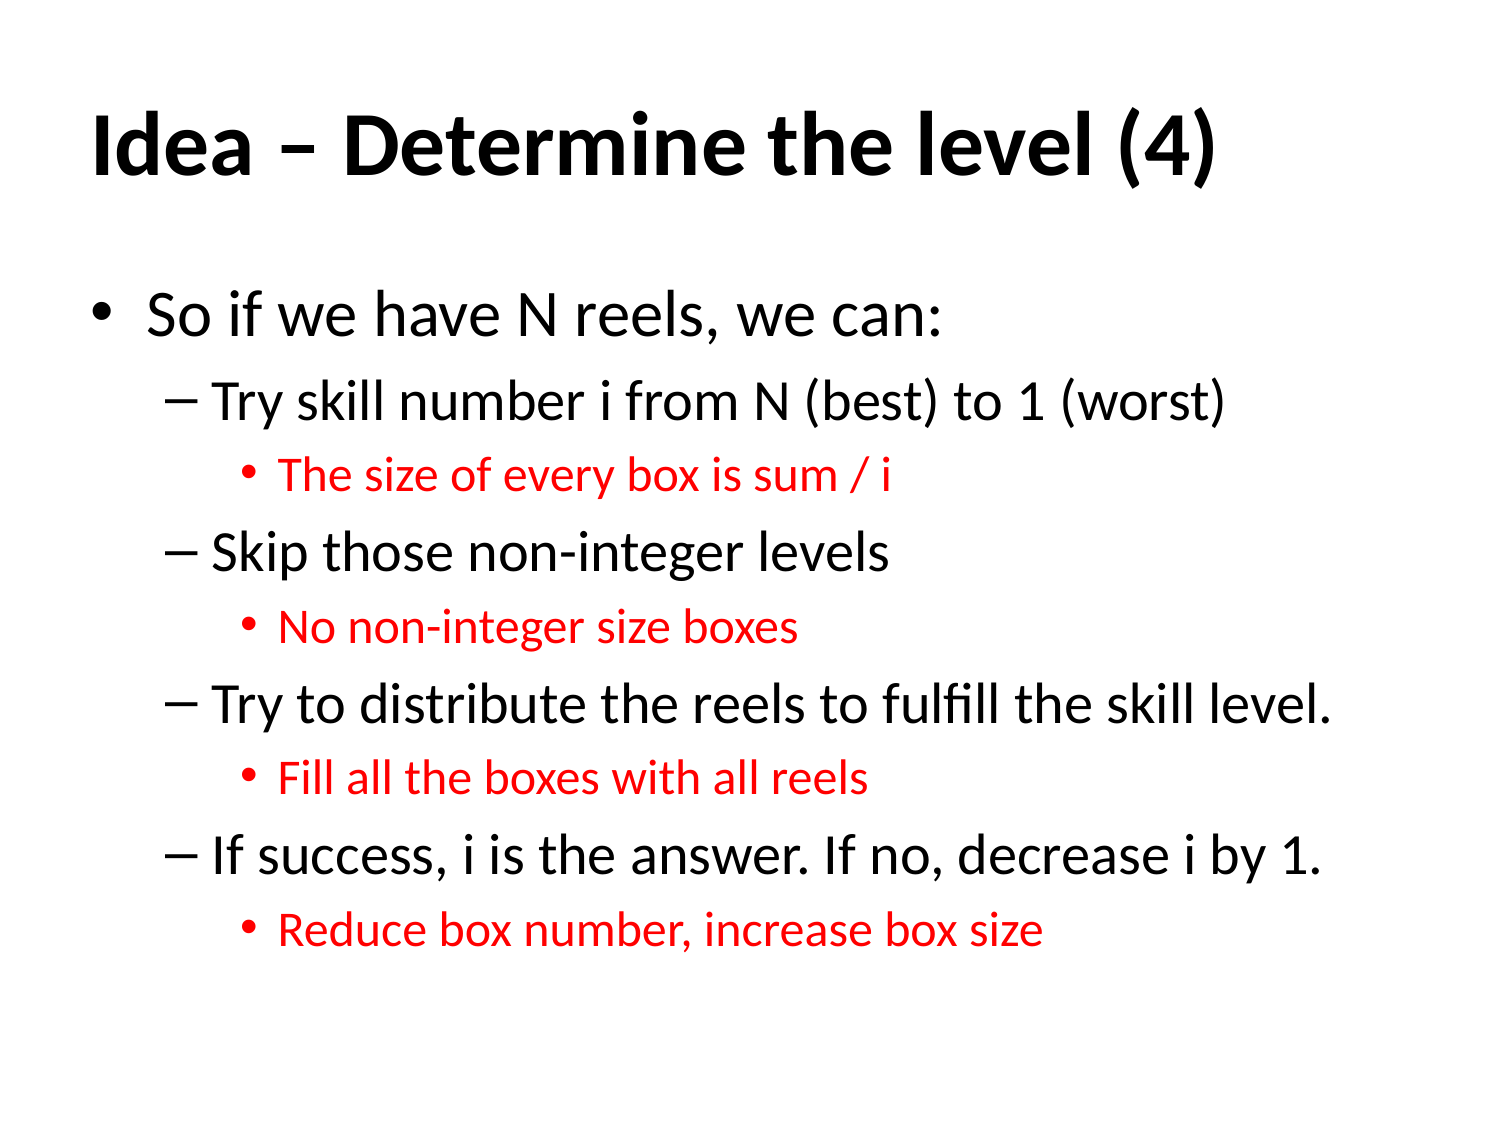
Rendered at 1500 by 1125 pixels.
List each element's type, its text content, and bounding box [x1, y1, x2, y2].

list So if we have N reels, we can: Try skill number i from N (best) to 1 (worst) The size of every box is sum / i Skip those non-integer levels No non-integer size boxes Try to distribute the reels to fulfill the skill level. Fill all the boxes with all reels If success, i is the answer. If no, decrease i by 1. Reduce box number, increase box size [75, 262, 1425, 1005]
title Idea – Determine the level (4) [75, 45, 1425, 233]
